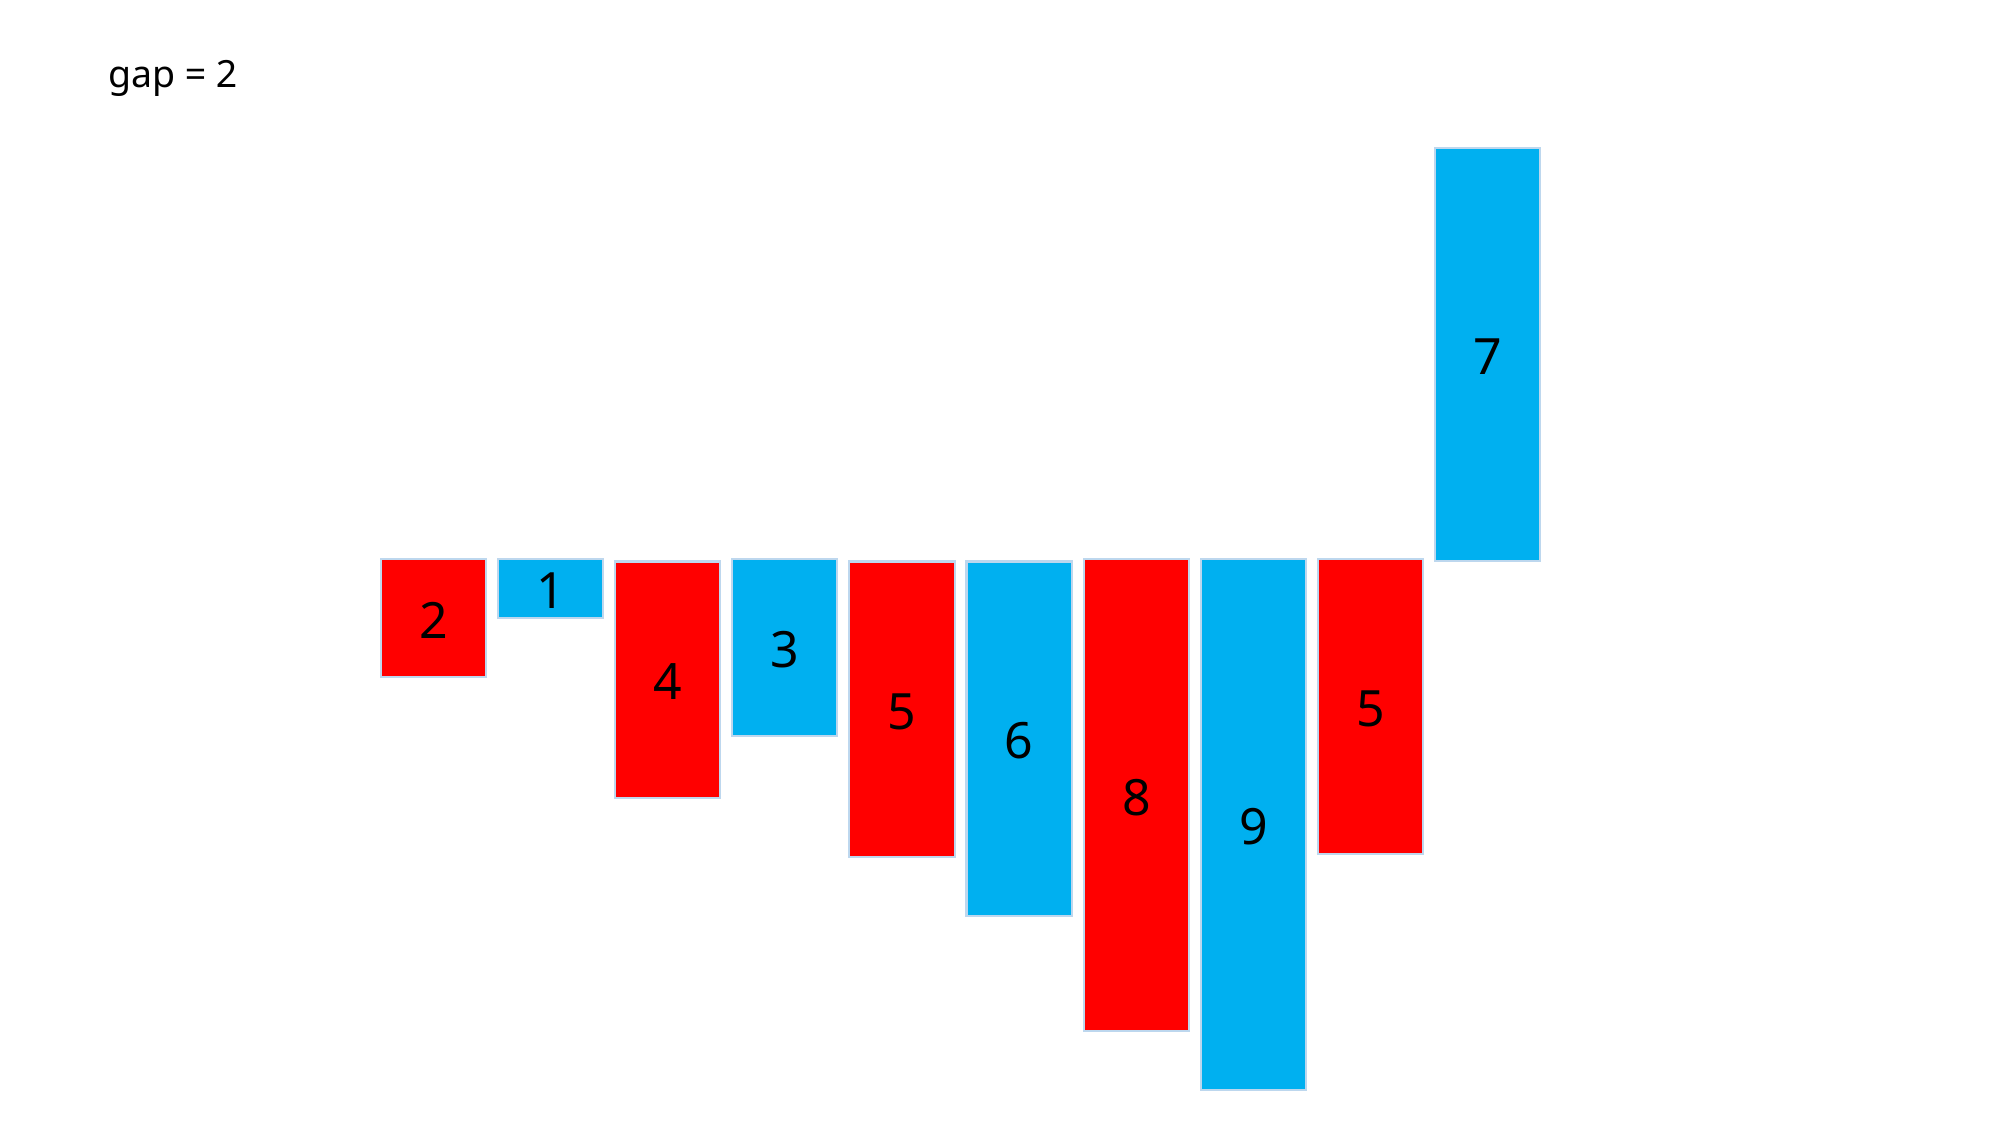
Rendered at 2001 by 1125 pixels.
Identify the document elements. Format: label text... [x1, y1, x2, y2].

text_box gap = 2 [93, 42, 306, 147]
text_box 7 [1434, 147, 1541, 562]
text_box 5 [848, 560, 956, 858]
text_box 8 [1083, 558, 1190, 1032]
text_box 5 [1317, 558, 1424, 855]
text_box 6 [965, 560, 1073, 917]
text_box 4 [614, 560, 721, 799]
text_box 9 [1200, 558, 1307, 1091]
text_box 2 [380, 558, 487, 678]
text_box 1 [497, 558, 604, 619]
text_box 3 [731, 558, 838, 737]
